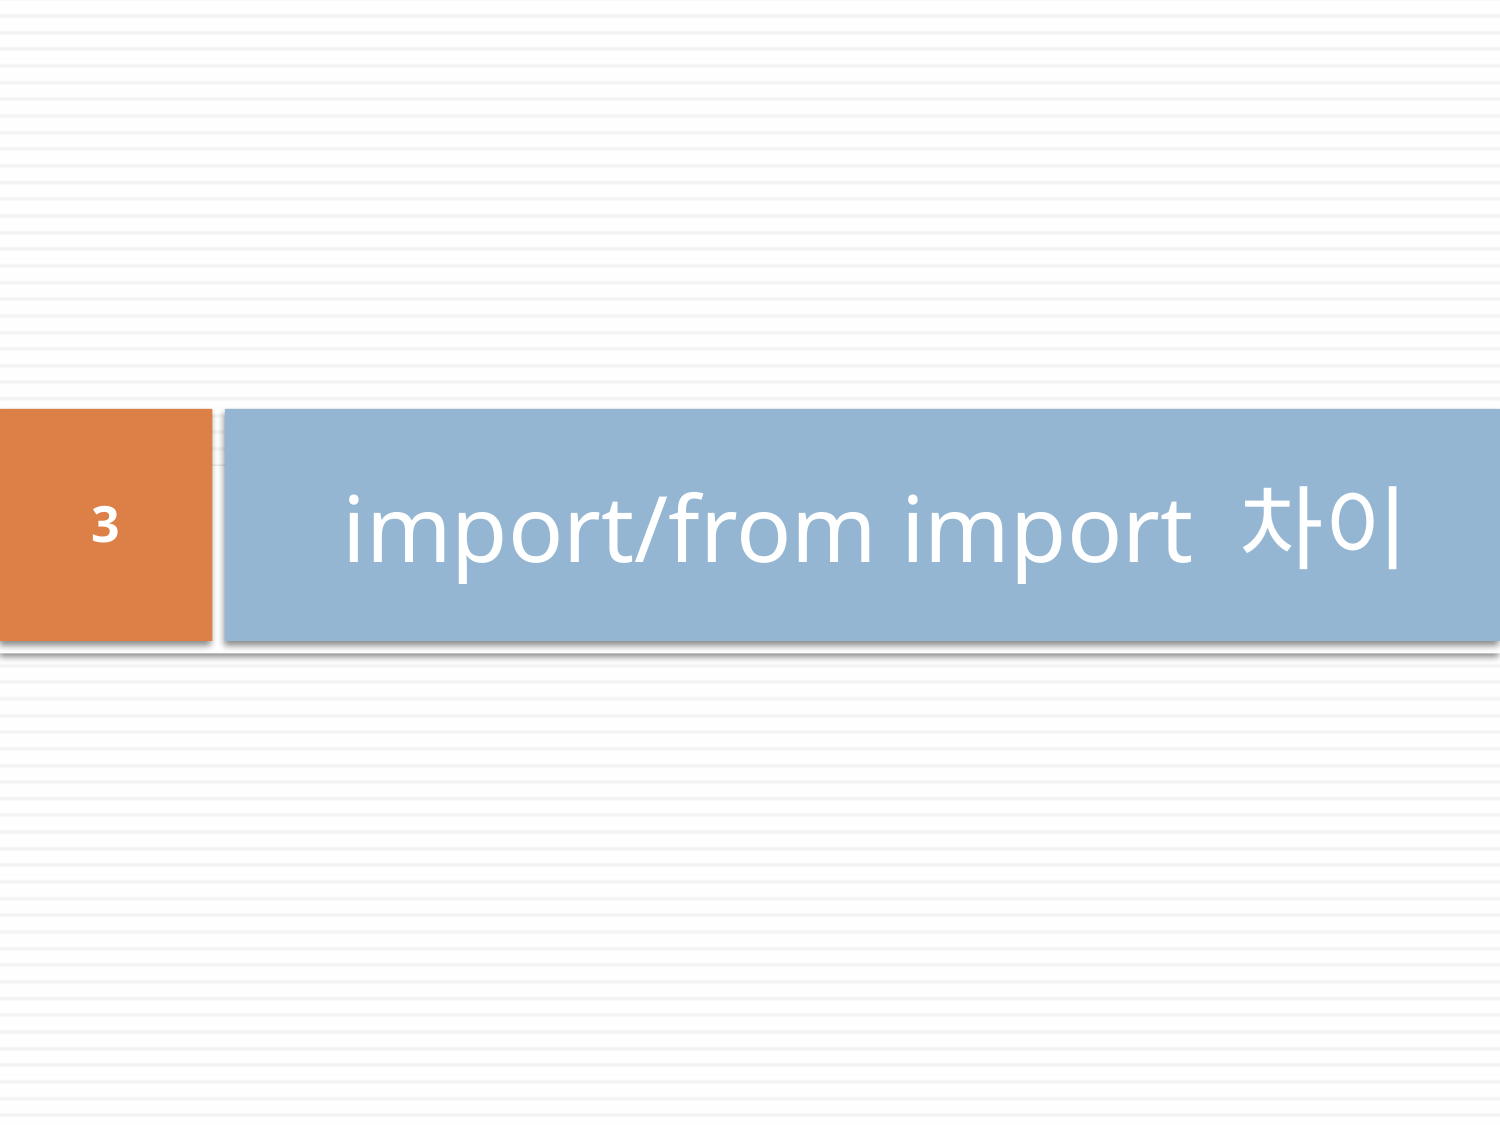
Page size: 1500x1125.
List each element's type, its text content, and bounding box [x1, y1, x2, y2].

title import/from import 차이 [238, 444, 1489, 607]
slide_number 3 [0, 469, 213, 585]
